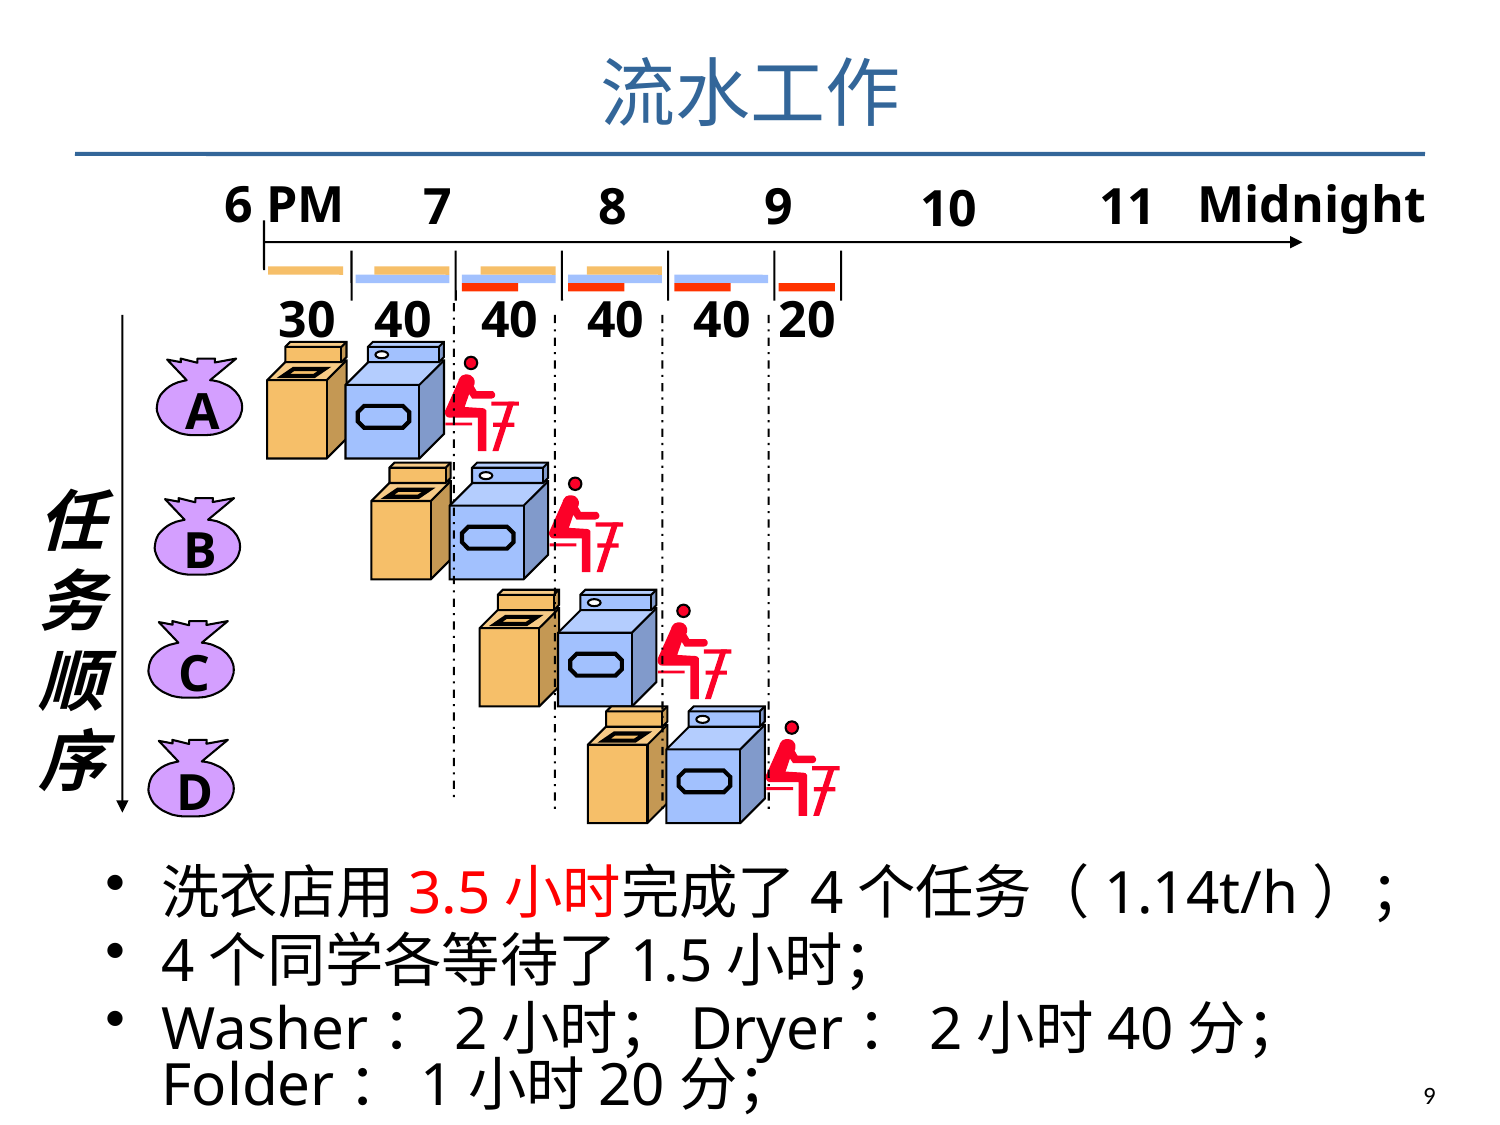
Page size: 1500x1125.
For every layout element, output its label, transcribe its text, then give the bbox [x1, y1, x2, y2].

text_box 11 [1084, 166, 1172, 242]
text_box 8 [583, 166, 642, 242]
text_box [567, 250, 669, 356]
text_box 20 [764, 280, 851, 356]
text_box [266, 341, 841, 824]
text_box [461, 250, 563, 356]
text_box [148, 739, 235, 828]
text_box [116, 314, 129, 813]
text_box [993, 240, 1303, 249]
text_box 10 [905, 168, 993, 244]
list 洗衣店用3.5小时完成了4个任务（1.14t/h）； 4个同学各等待了1.5小时； Washer：2小时；Dryer：2小时40分；Folder：1小时20分； [90, 861, 1478, 1125]
title 流水工作 [0, 34, 1500, 147]
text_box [154, 497, 241, 587]
text_box 任 务 顺 序 [23, 471, 91, 806]
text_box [355, 250, 456, 356]
text_box 7 [408, 166, 467, 242]
text_box Midnight [1182, 164, 1441, 240]
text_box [156, 358, 243, 447]
text_box 6 PM [210, 164, 361, 240]
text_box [148, 620, 235, 709]
text_box 40 [678, 280, 764, 340]
slide_number 9 [1387, 1070, 1472, 1106]
text_box 30 [264, 280, 350, 342]
text_box 9 [750, 166, 809, 242]
